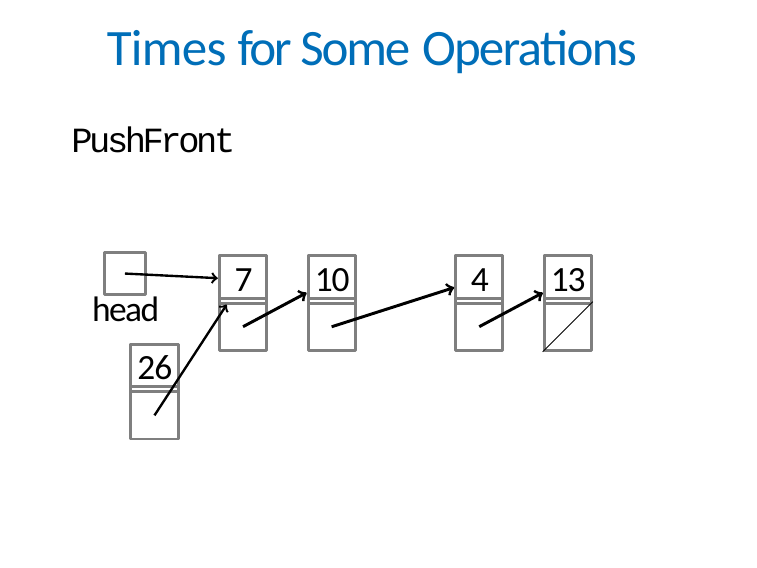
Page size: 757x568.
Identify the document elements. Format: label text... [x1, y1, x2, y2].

text_box [219, 305, 228, 313]
text_box [211, 272, 217, 284]
text_box [544, 299, 592, 303]
text_box 4 [455, 255, 503, 299]
text_box [445, 283, 454, 296]
text_box [308, 303, 356, 351]
text_box 10 [308, 255, 356, 299]
text_box 26 [130, 344, 179, 387]
text_box [455, 299, 503, 303]
text_box PushFront [69, 114, 236, 160]
text_box [130, 387, 172, 391]
text_box 7 [219, 255, 267, 299]
text_box [219, 303, 267, 351]
text_box [219, 299, 267, 303]
text_box [534, 290, 542, 302]
title Times for Some Operations [104, 11, 652, 110]
text_box head [89, 283, 160, 329]
text_box [544, 303, 590, 349]
text_box [308, 299, 356, 303]
text_box [297, 290, 306, 302]
text_box 13 [544, 255, 592, 299]
text_box [455, 303, 503, 351]
text_box [130, 391, 179, 440]
text_box [545, 304, 592, 351]
text_box [104, 252, 146, 283]
